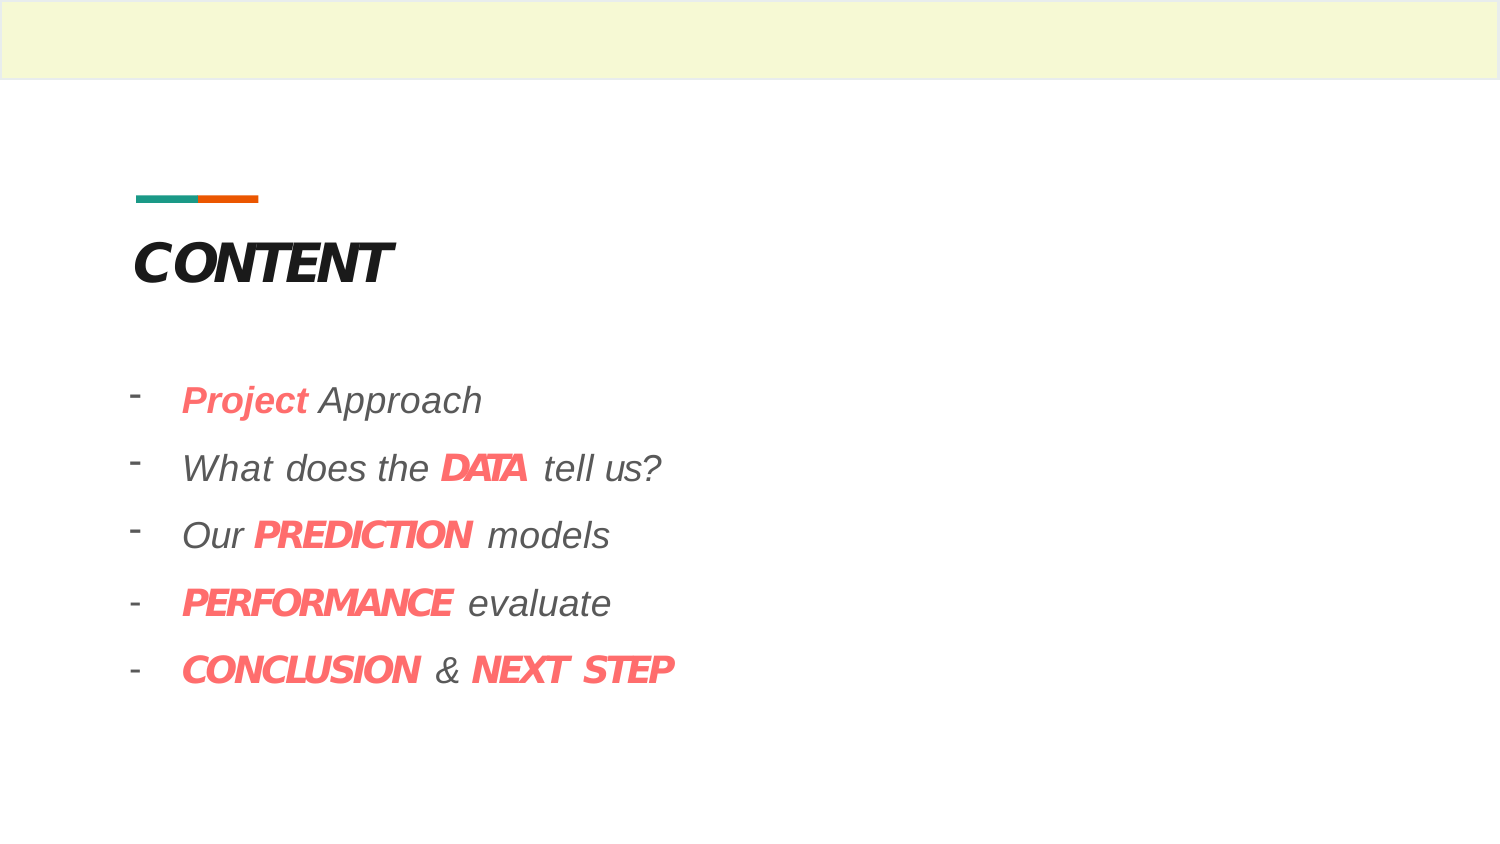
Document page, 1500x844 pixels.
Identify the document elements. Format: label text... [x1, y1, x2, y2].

text_box Project Approach What does the DATA tell us? Our PREDICTION models PERFORMANCE evaluate CONCLUSION & NEXT STEP [127, 284, 791, 692]
text_box CONTENT [131, 226, 525, 284]
text_box [2, 2, 1497, 78]
